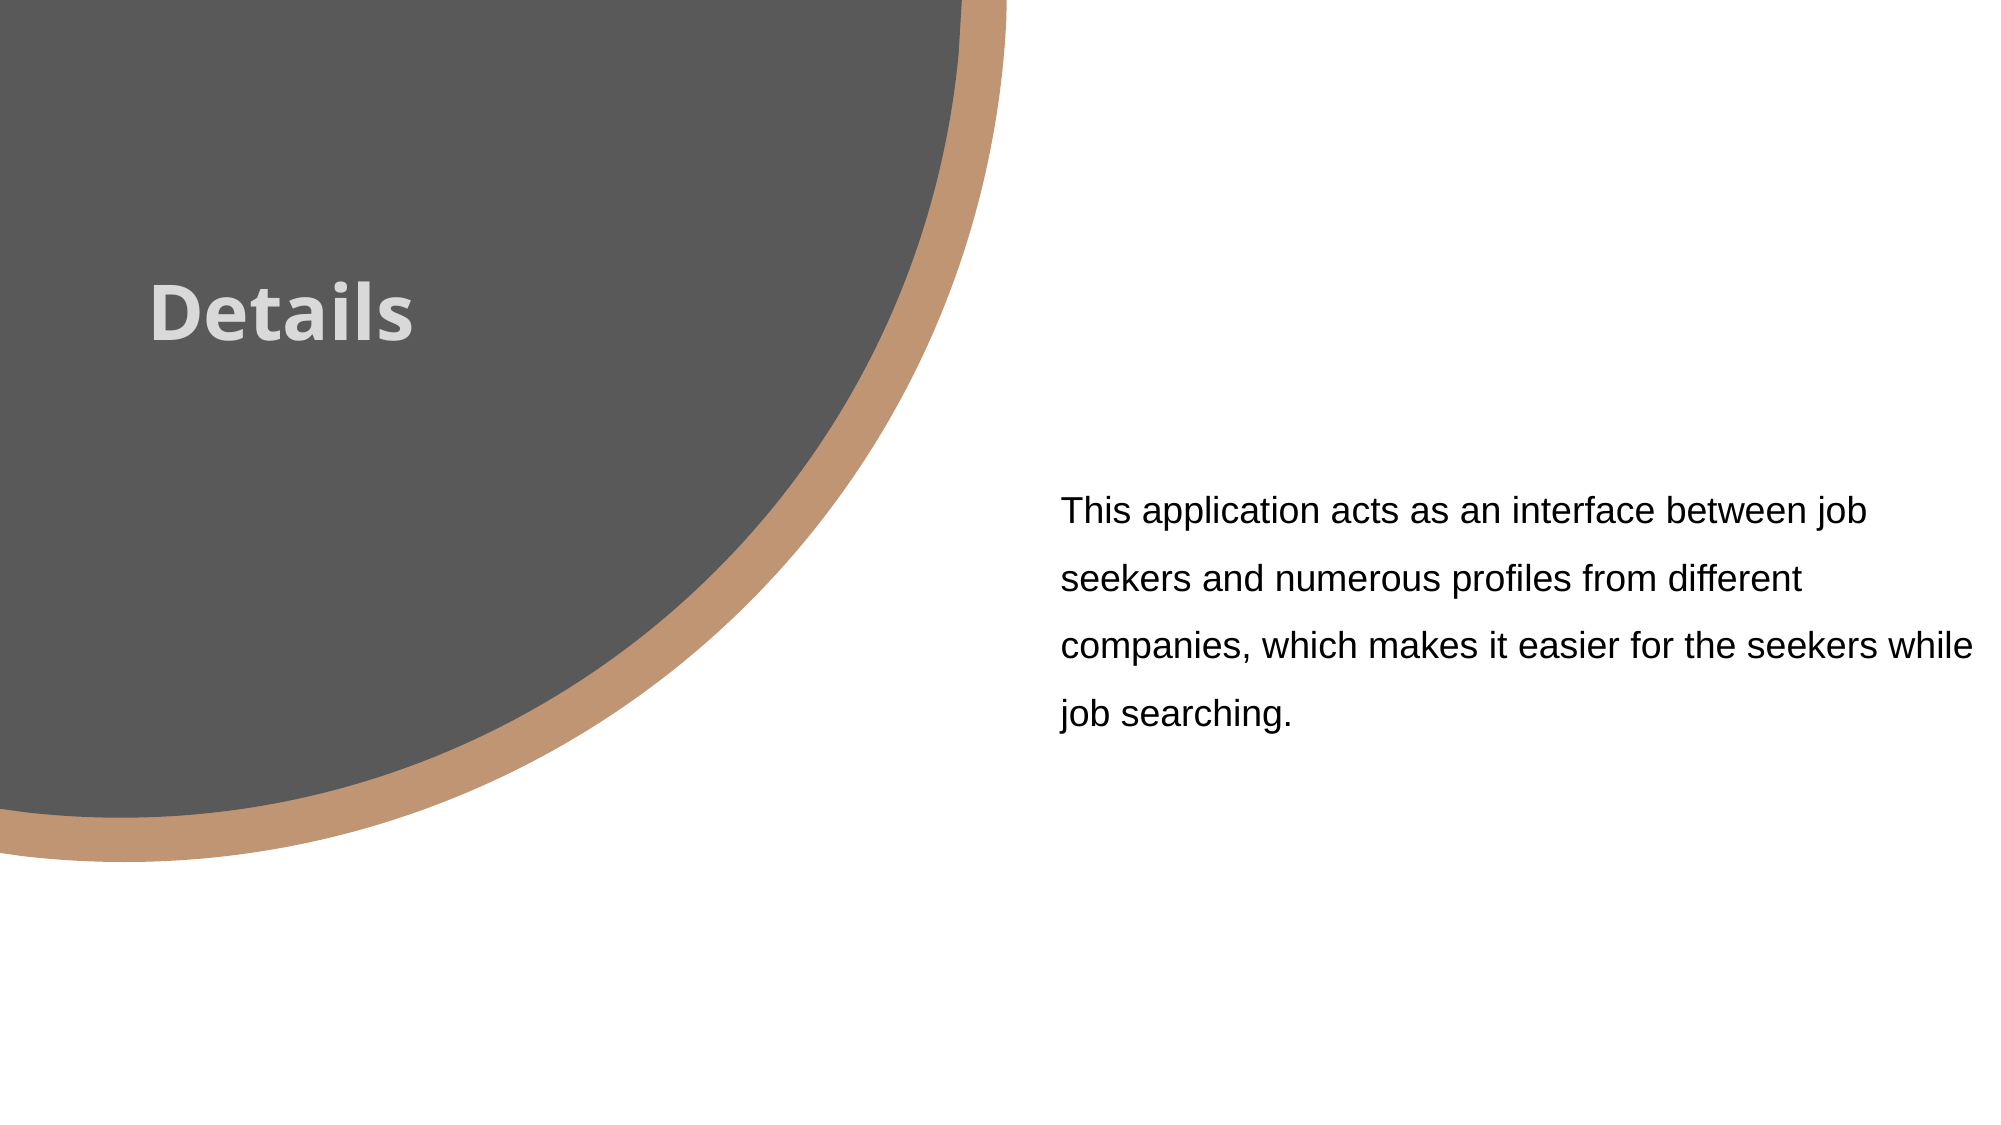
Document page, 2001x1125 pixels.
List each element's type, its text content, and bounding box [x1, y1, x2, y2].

list This application acts as an interface between job seekers and numerous profiles from different companies, which makes it easier for the seekers while job searching. [1045, 163, 2000, 1083]
title Details [131, 59, 691, 572]
text_box [0, 0, 962, 818]
text_box [0, 0, 1007, 863]
